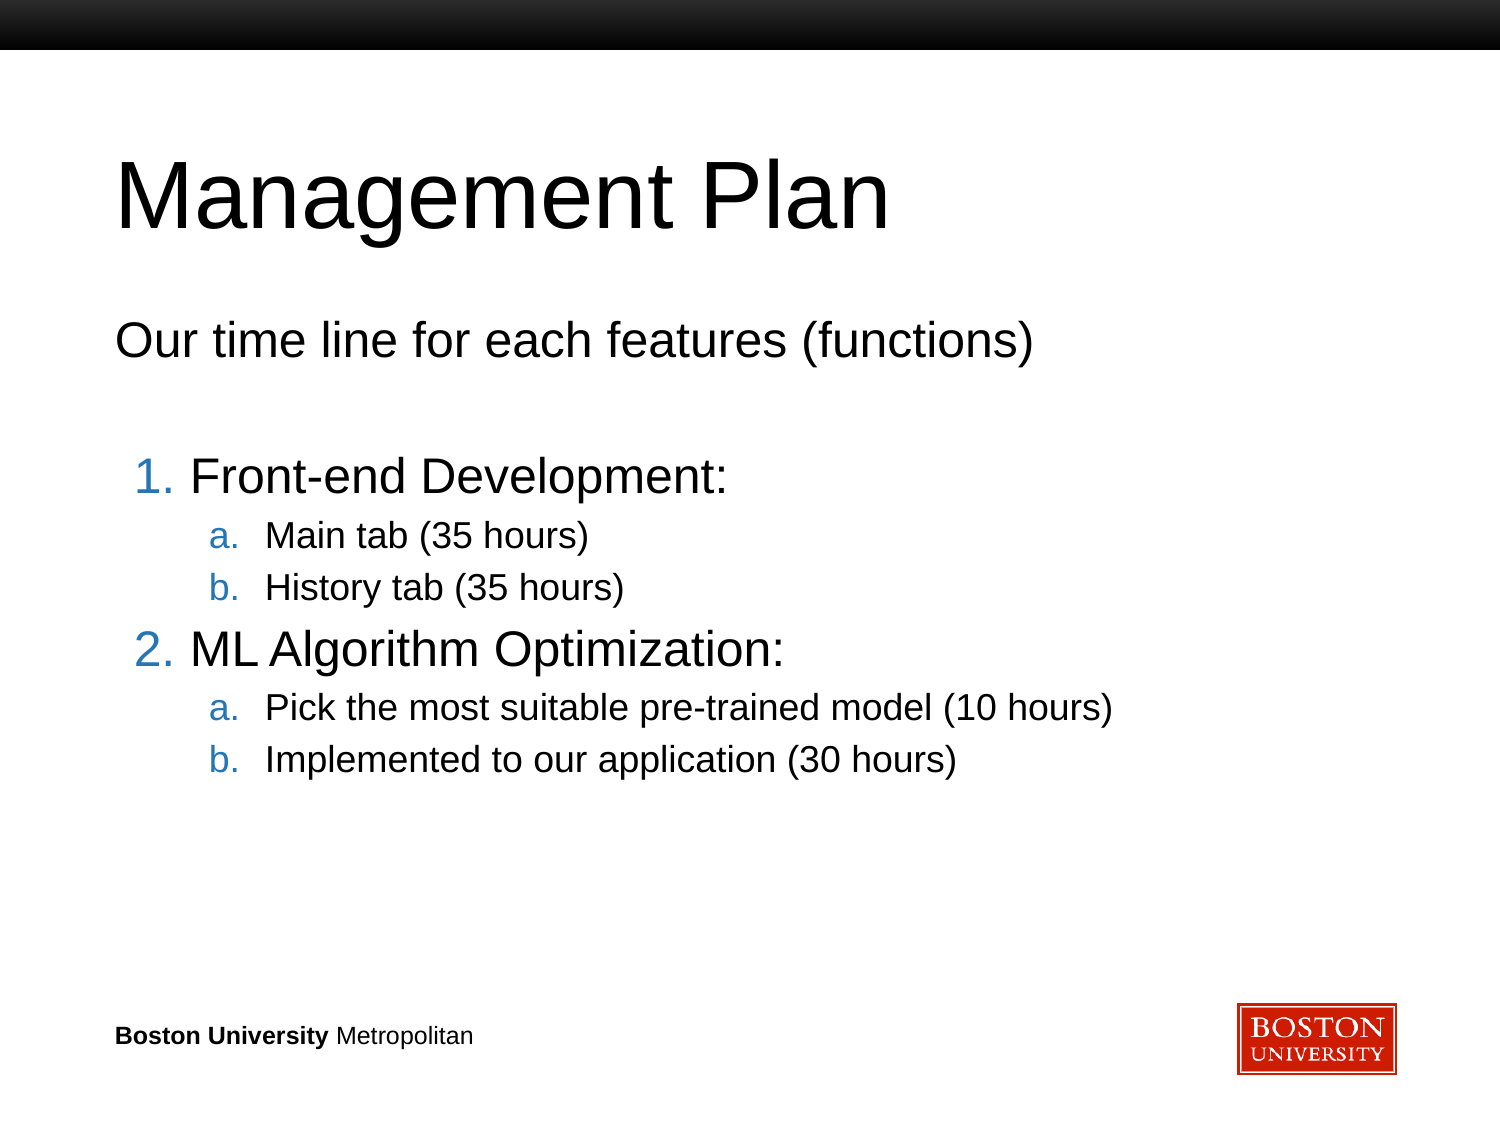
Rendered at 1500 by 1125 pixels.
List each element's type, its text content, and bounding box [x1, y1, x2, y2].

list Our time line for each features (functions) Front-end Development: Main tab (35 hours) History tab (35 hours) ML Algorithm Optimization: Pick the most suitable pre-trained model (10 hours) Implemented to our application (30 hours) [99, 299, 1400, 938]
picture [1237, 1003, 1397, 1075]
title Management Plan [99, 125, 1400, 238]
